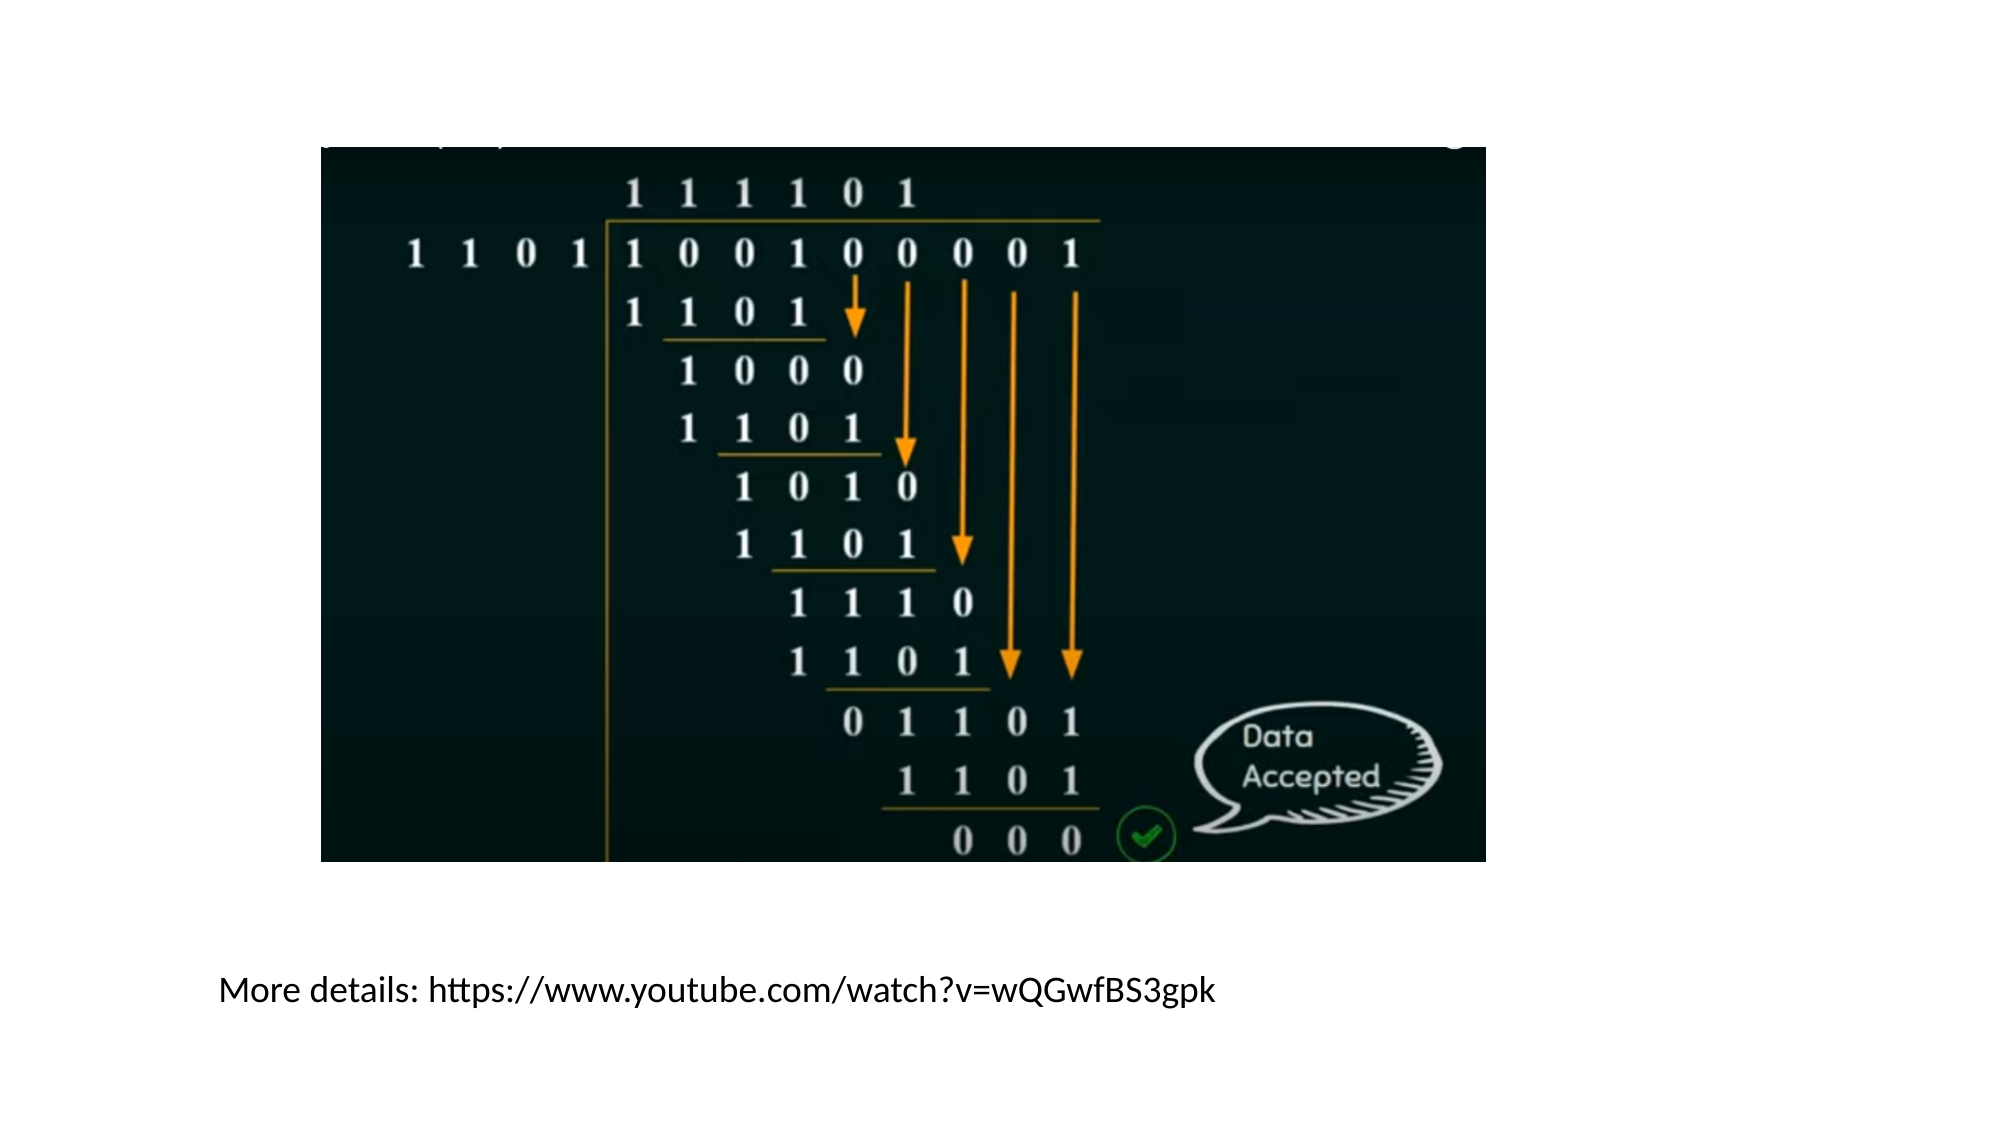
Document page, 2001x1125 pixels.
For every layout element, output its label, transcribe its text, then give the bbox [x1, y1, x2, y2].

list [321, 147, 1486, 862]
text_box More details: https://www.youtube.com/watch?v=wQGwfBS3gpk [203, 957, 1520, 1018]
